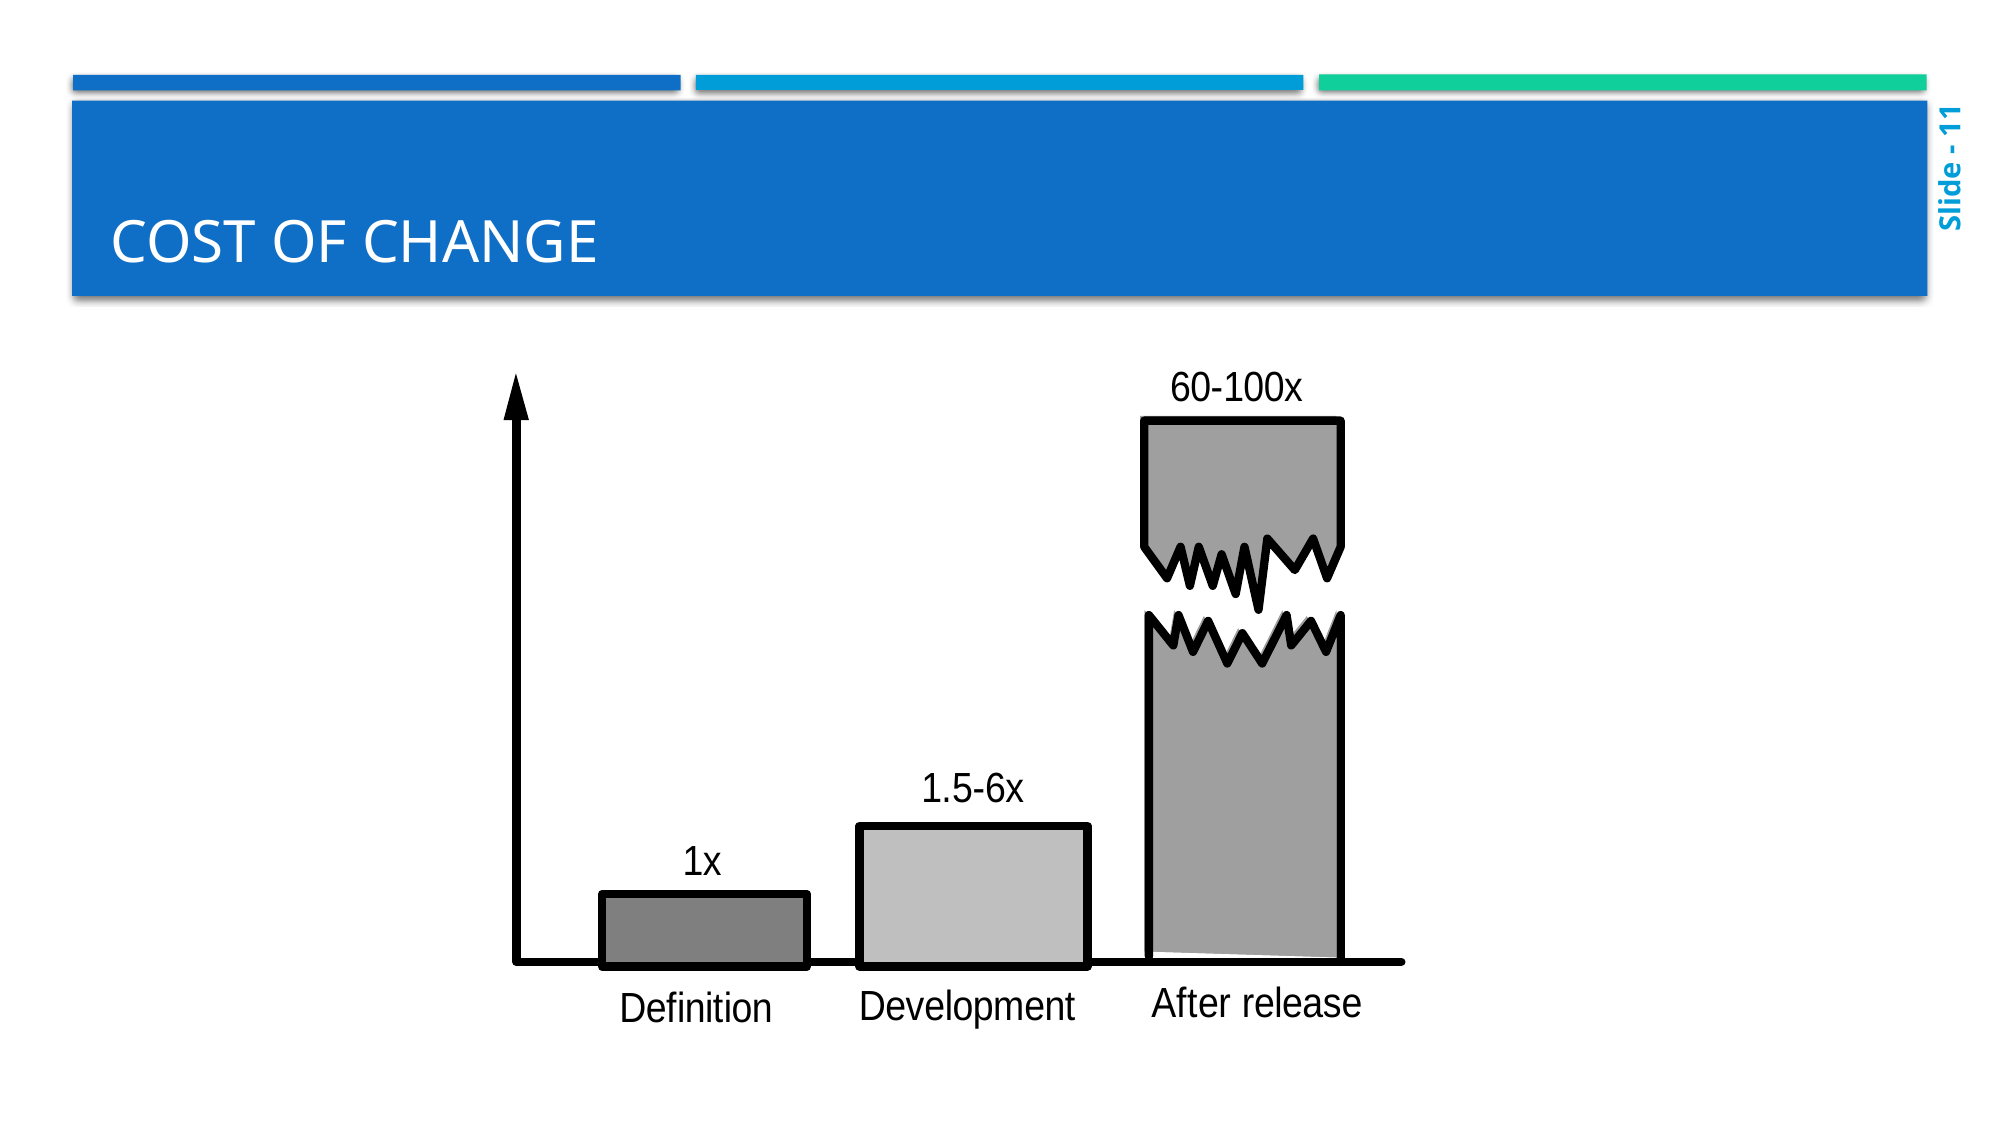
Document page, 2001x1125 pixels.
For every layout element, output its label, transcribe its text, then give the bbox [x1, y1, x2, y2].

title Cost of change [95, 115, 1905, 282]
picture [498, 354, 1406, 1038]
text_box Slide - 11 [1913, 96, 1984, 298]
